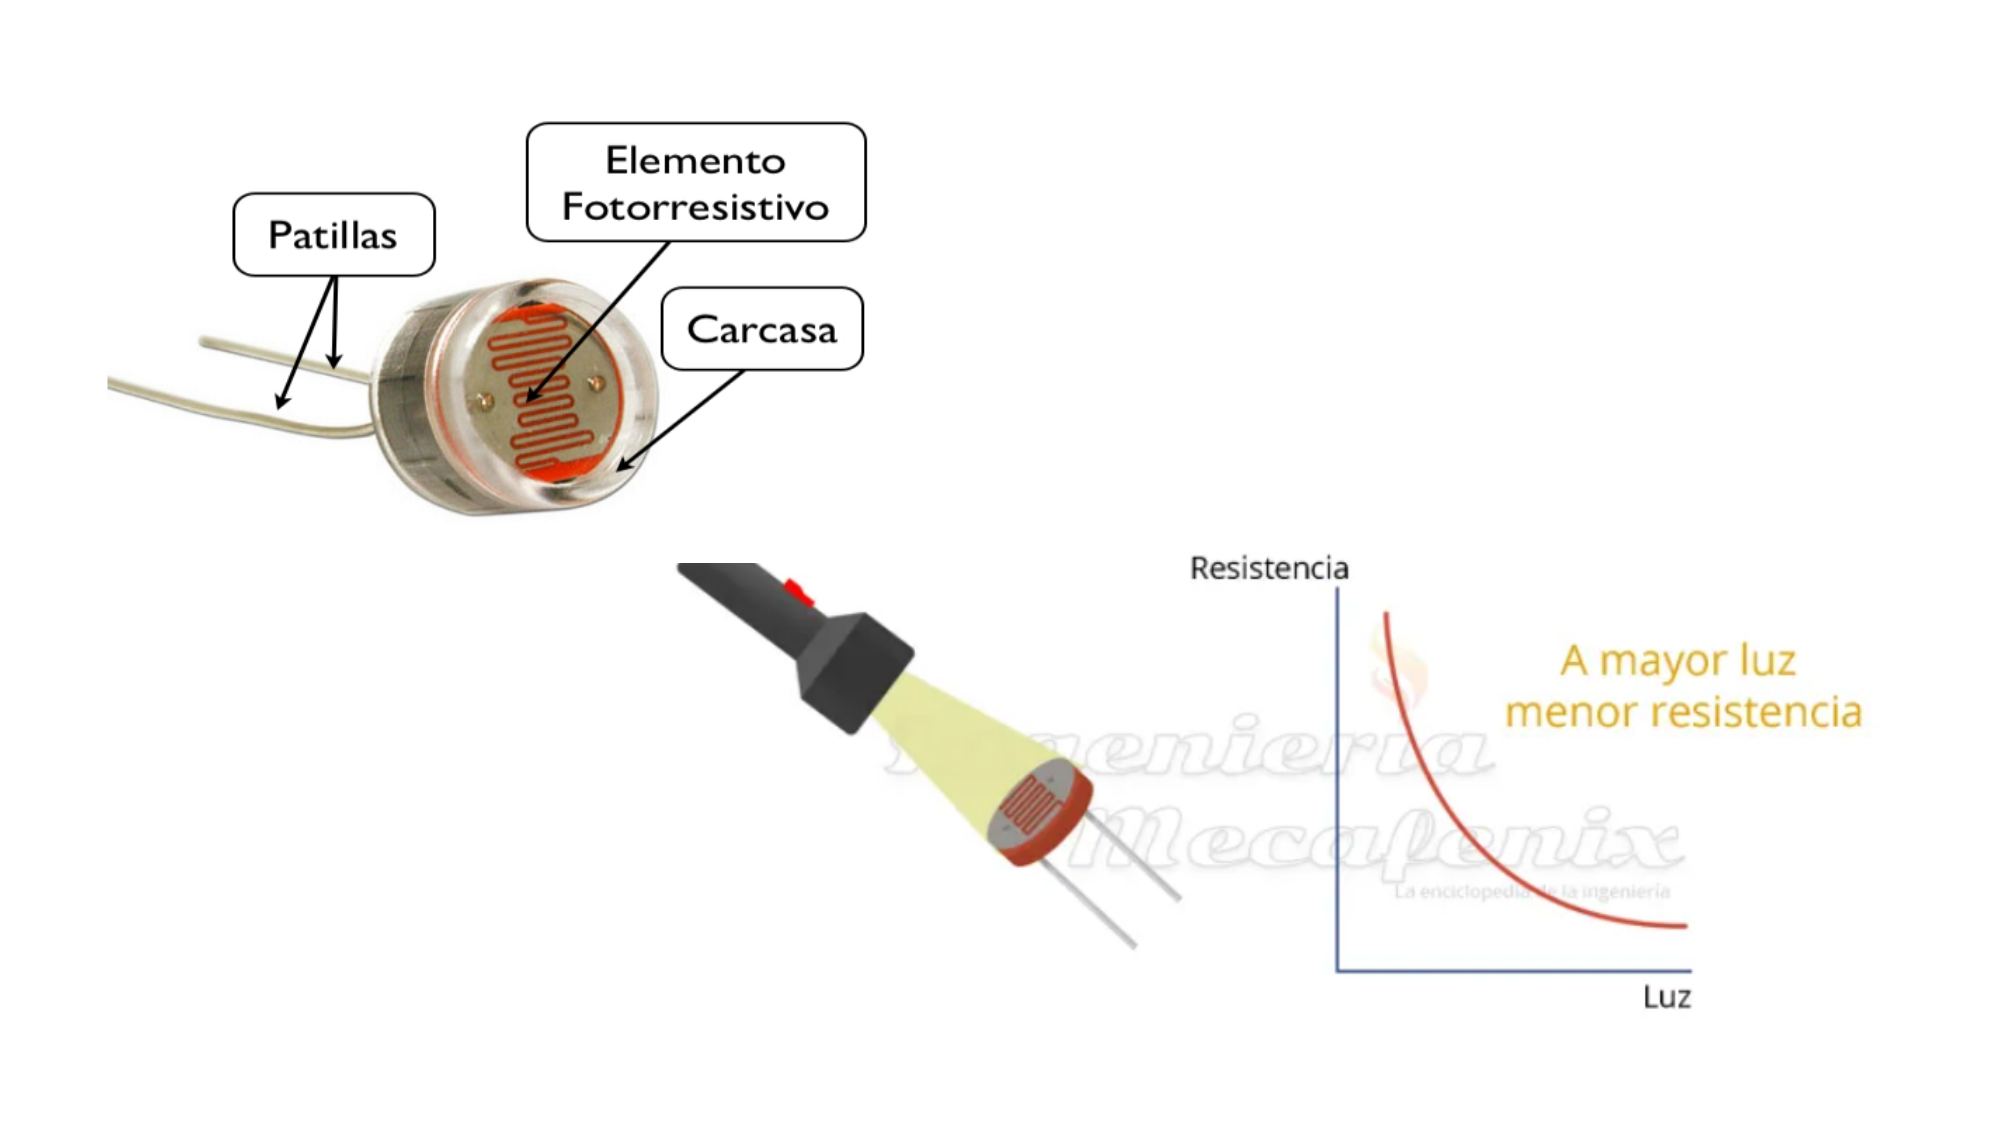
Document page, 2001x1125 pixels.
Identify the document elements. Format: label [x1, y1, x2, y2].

picture [60, 71, 1981, 1102]
